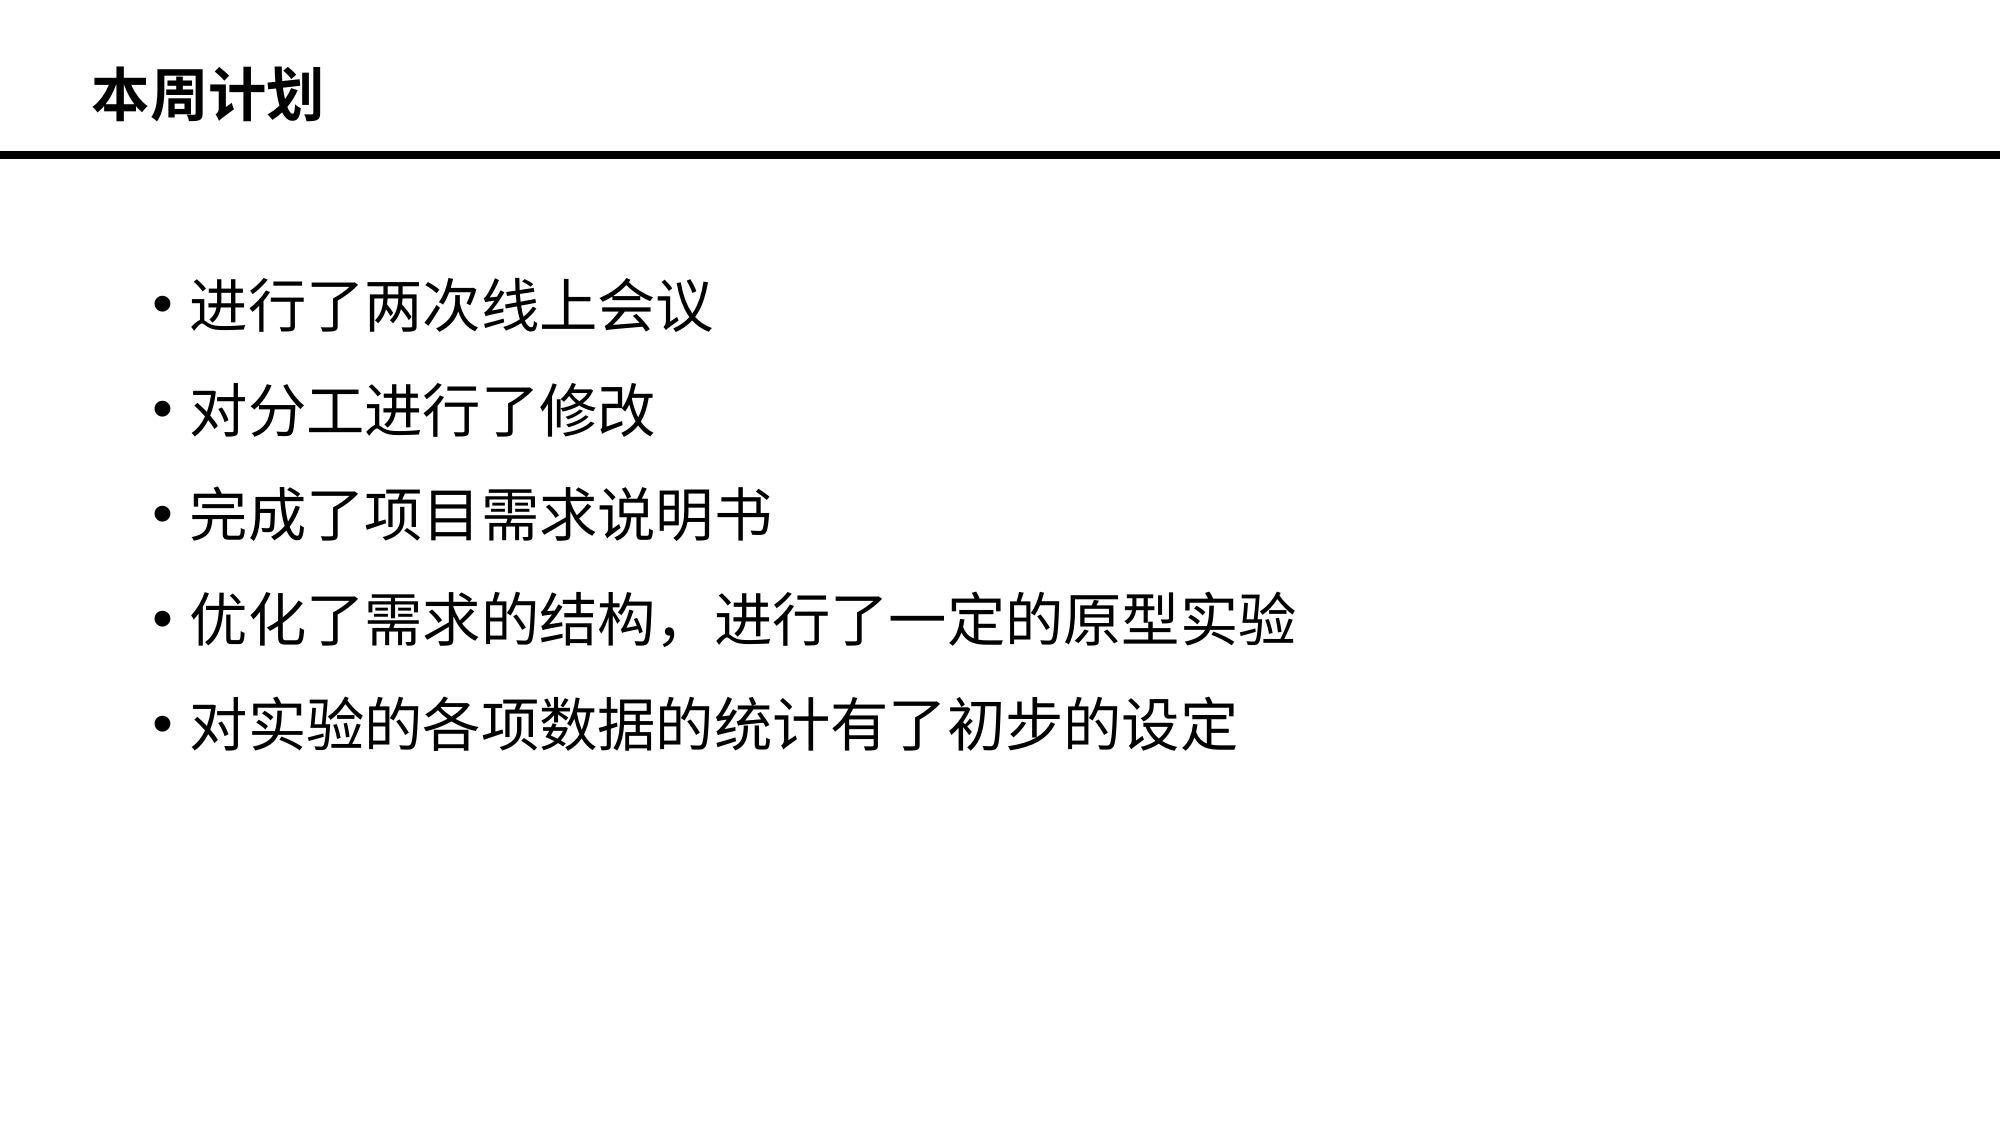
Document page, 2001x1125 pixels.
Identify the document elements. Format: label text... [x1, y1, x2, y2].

text_box 本周计划 [77, 51, 340, 136]
list 进行了两次线上会议 对分工进行了修改 完成了项目需求说明书 优化了需求的结构，进行了一定的原型实验 对实验的各项数据的统计有了初步的设定 [137, 247, 1863, 962]
